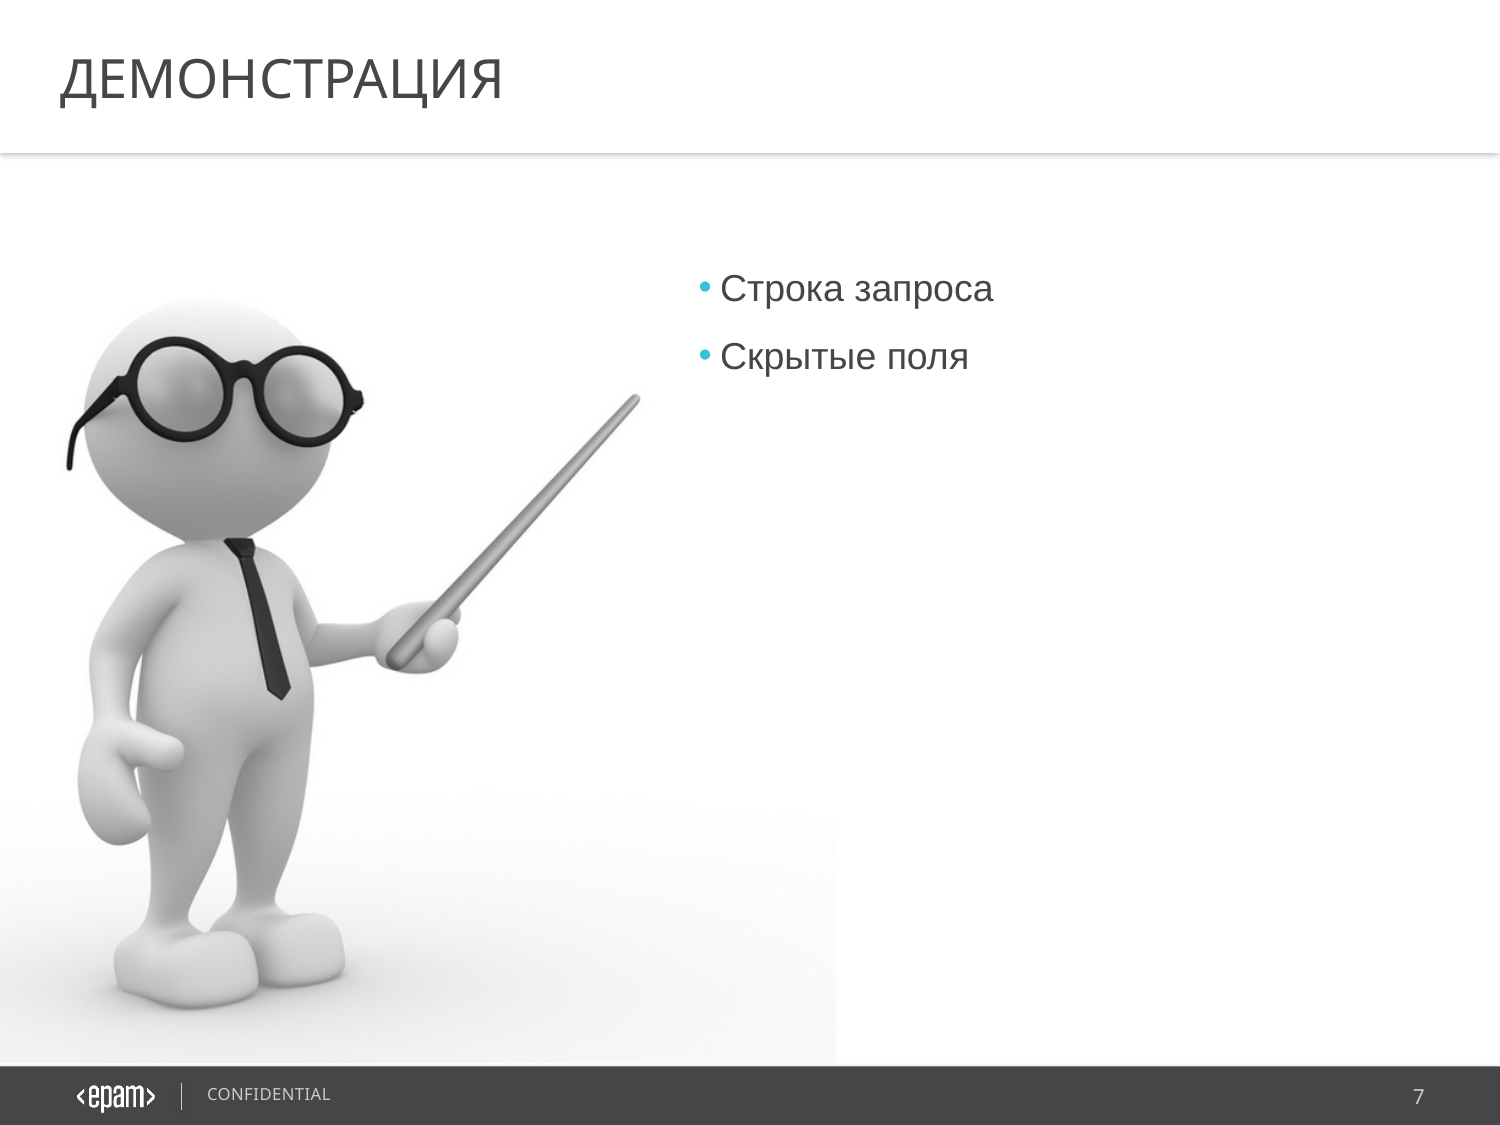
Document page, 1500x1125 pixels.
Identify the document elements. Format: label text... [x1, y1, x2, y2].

list ДЕМОНСТРАЦИЯ [0, 0, 1500, 153]
picture [76, 1085, 155, 1113]
picture [0, 212, 836, 1063]
list Строка запроса Скрытые поля [840, 236, 1426, 979]
